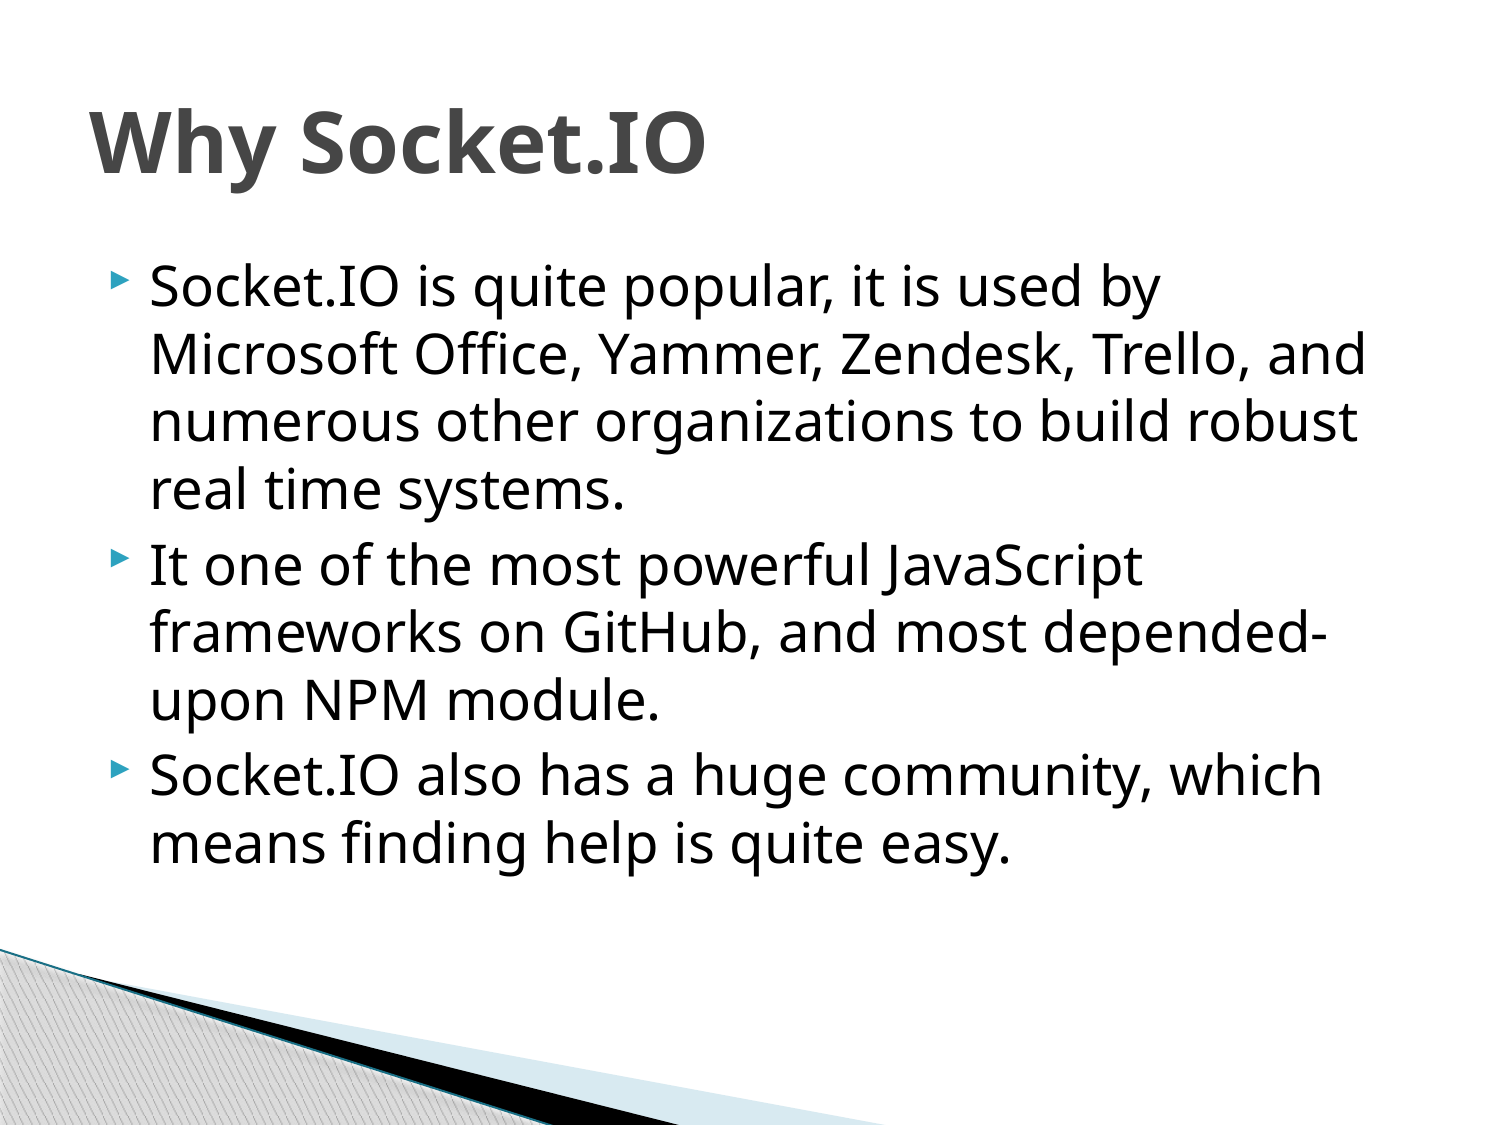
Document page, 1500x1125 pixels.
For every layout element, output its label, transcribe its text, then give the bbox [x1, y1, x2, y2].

list Socket.IO is quite popular, it is used by Microsoft Office, Yammer, Zendesk, Trello, and numerous other organizations to build robust real time systems. It one of the most powerful JavaScript frameworks on GitHub, and most depended-upon NPM module. Socket.IO also has a huge community, which means finding help is quite easy. [75, 243, 1425, 986]
title Why Socket.IO [75, 45, 1425, 233]
